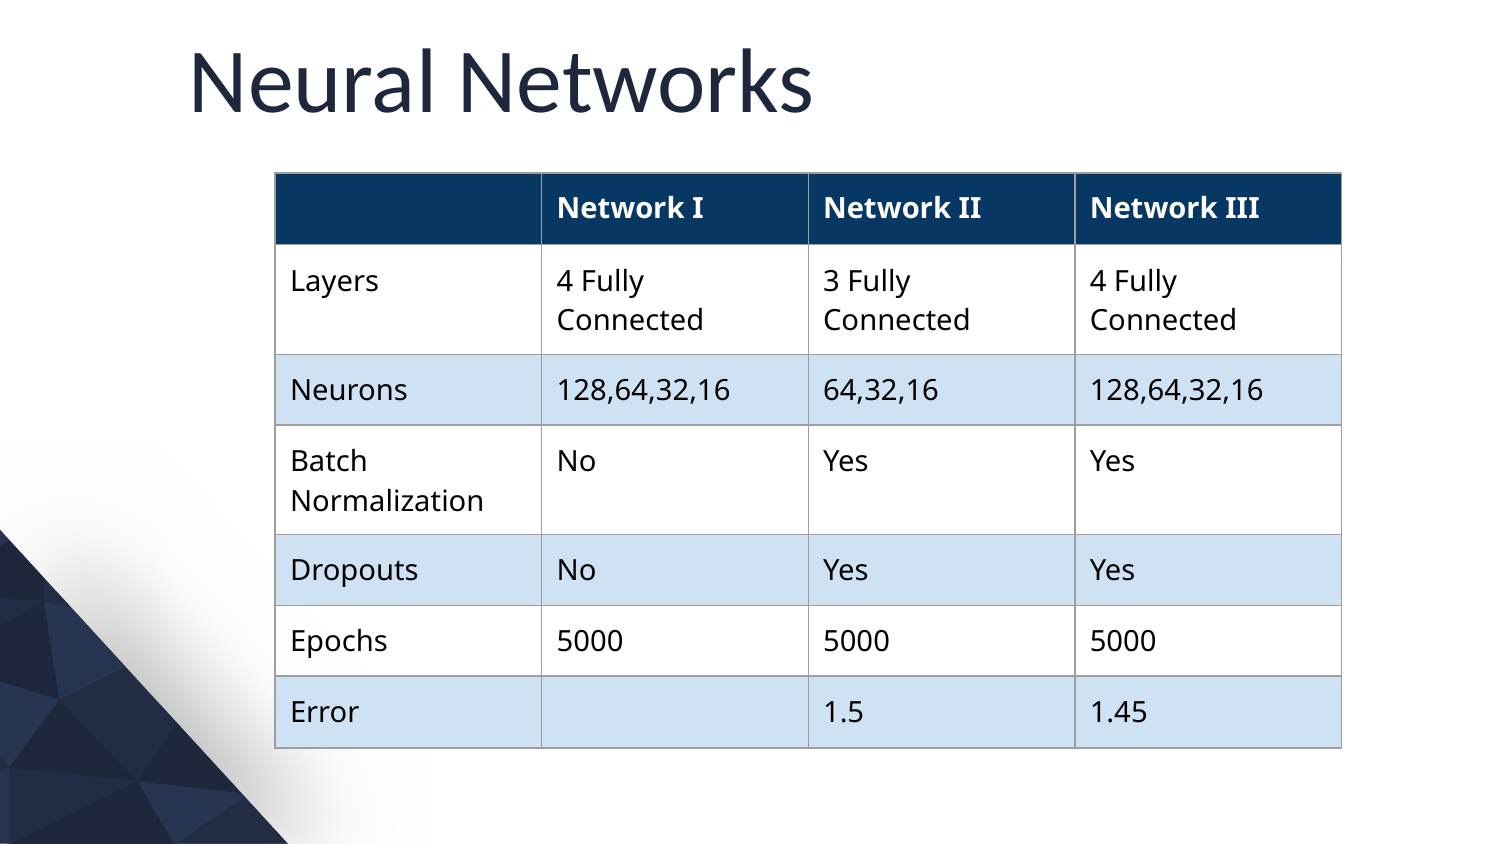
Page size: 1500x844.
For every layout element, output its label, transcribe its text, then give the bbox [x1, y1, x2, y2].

table_cell Layers [276, 245, 541, 354]
table_cell 4 Fully Connected [1076, 245, 1341, 354]
table_cell Error [276, 677, 541, 747]
table_cell 5000 [1076, 606, 1341, 675]
table_header Network III [1076, 174, 1341, 244]
table_header [276, 174, 541, 244]
table_cell No [542, 535, 808, 605]
table_cell 1.45 [1076, 677, 1341, 747]
table_cell 64,32,16 [809, 355, 1074, 424]
table_cell [542, 677, 808, 747]
table_cell 5000 [809, 606, 1074, 675]
table_cell Yes [809, 535, 1074, 605]
table_cell Yes [809, 426, 1074, 534]
table_cell 5000 [542, 606, 808, 675]
table_cell No [542, 426, 808, 534]
table_header Network II [809, 174, 1074, 244]
table_header Network I [542, 174, 808, 244]
table_cell 4 Fully Connected [542, 245, 808, 354]
table_cell Yes [1076, 426, 1341, 534]
table_cell 3 Fully Connected [809, 245, 1074, 354]
table_cell 1.5 [809, 677, 1074, 747]
table_cell Batch Normalization [276, 426, 541, 534]
table_cell Dropouts [276, 535, 541, 605]
title Neural Networks [173, 15, 1436, 151]
table_cell 128,64,32,16 [1076, 355, 1341, 424]
table_cell Neurons [276, 355, 541, 424]
table_cell 128,64,32,16 [542, 355, 808, 424]
table_cell Epochs [276, 606, 541, 675]
table_cell Yes [1076, 535, 1341, 605]
